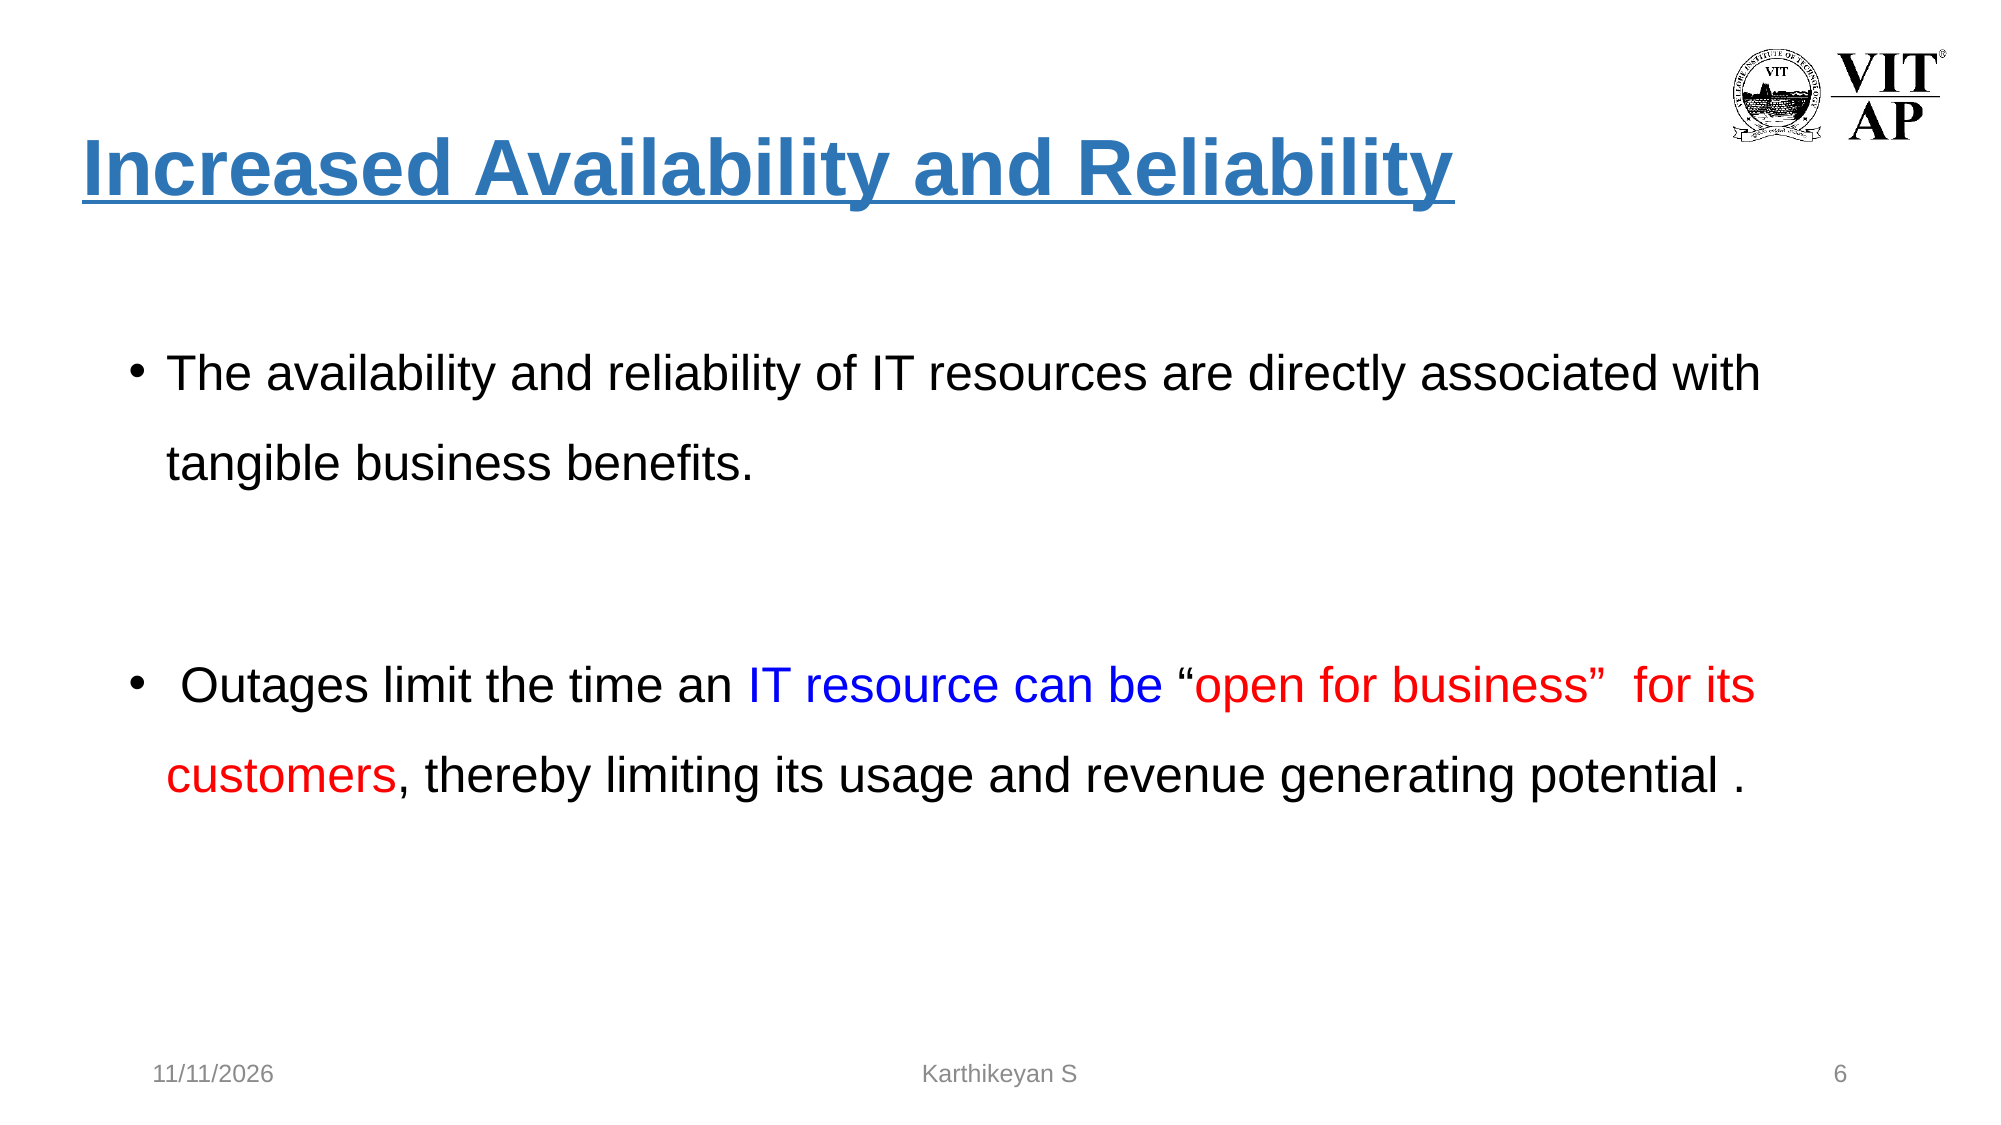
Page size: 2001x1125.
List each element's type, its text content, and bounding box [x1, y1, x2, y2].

slide_number 6 [1412, 1042, 1863, 1103]
text_box [66, 275, 1792, 1011]
list The availability and reliability of IT resources are directly associated with tangible business benefits. Outages limit the time an IT resource can be “open for business” for its customers, thereby limiting its usage and revenue generating potential . [113, 303, 1839, 1017]
footer Karthikeyan S [662, 1042, 1338, 1103]
picture [1729, 45, 1948, 146]
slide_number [137, 1042, 588, 1103]
title Increased Availability and Reliability [67, 45, 1598, 263]
